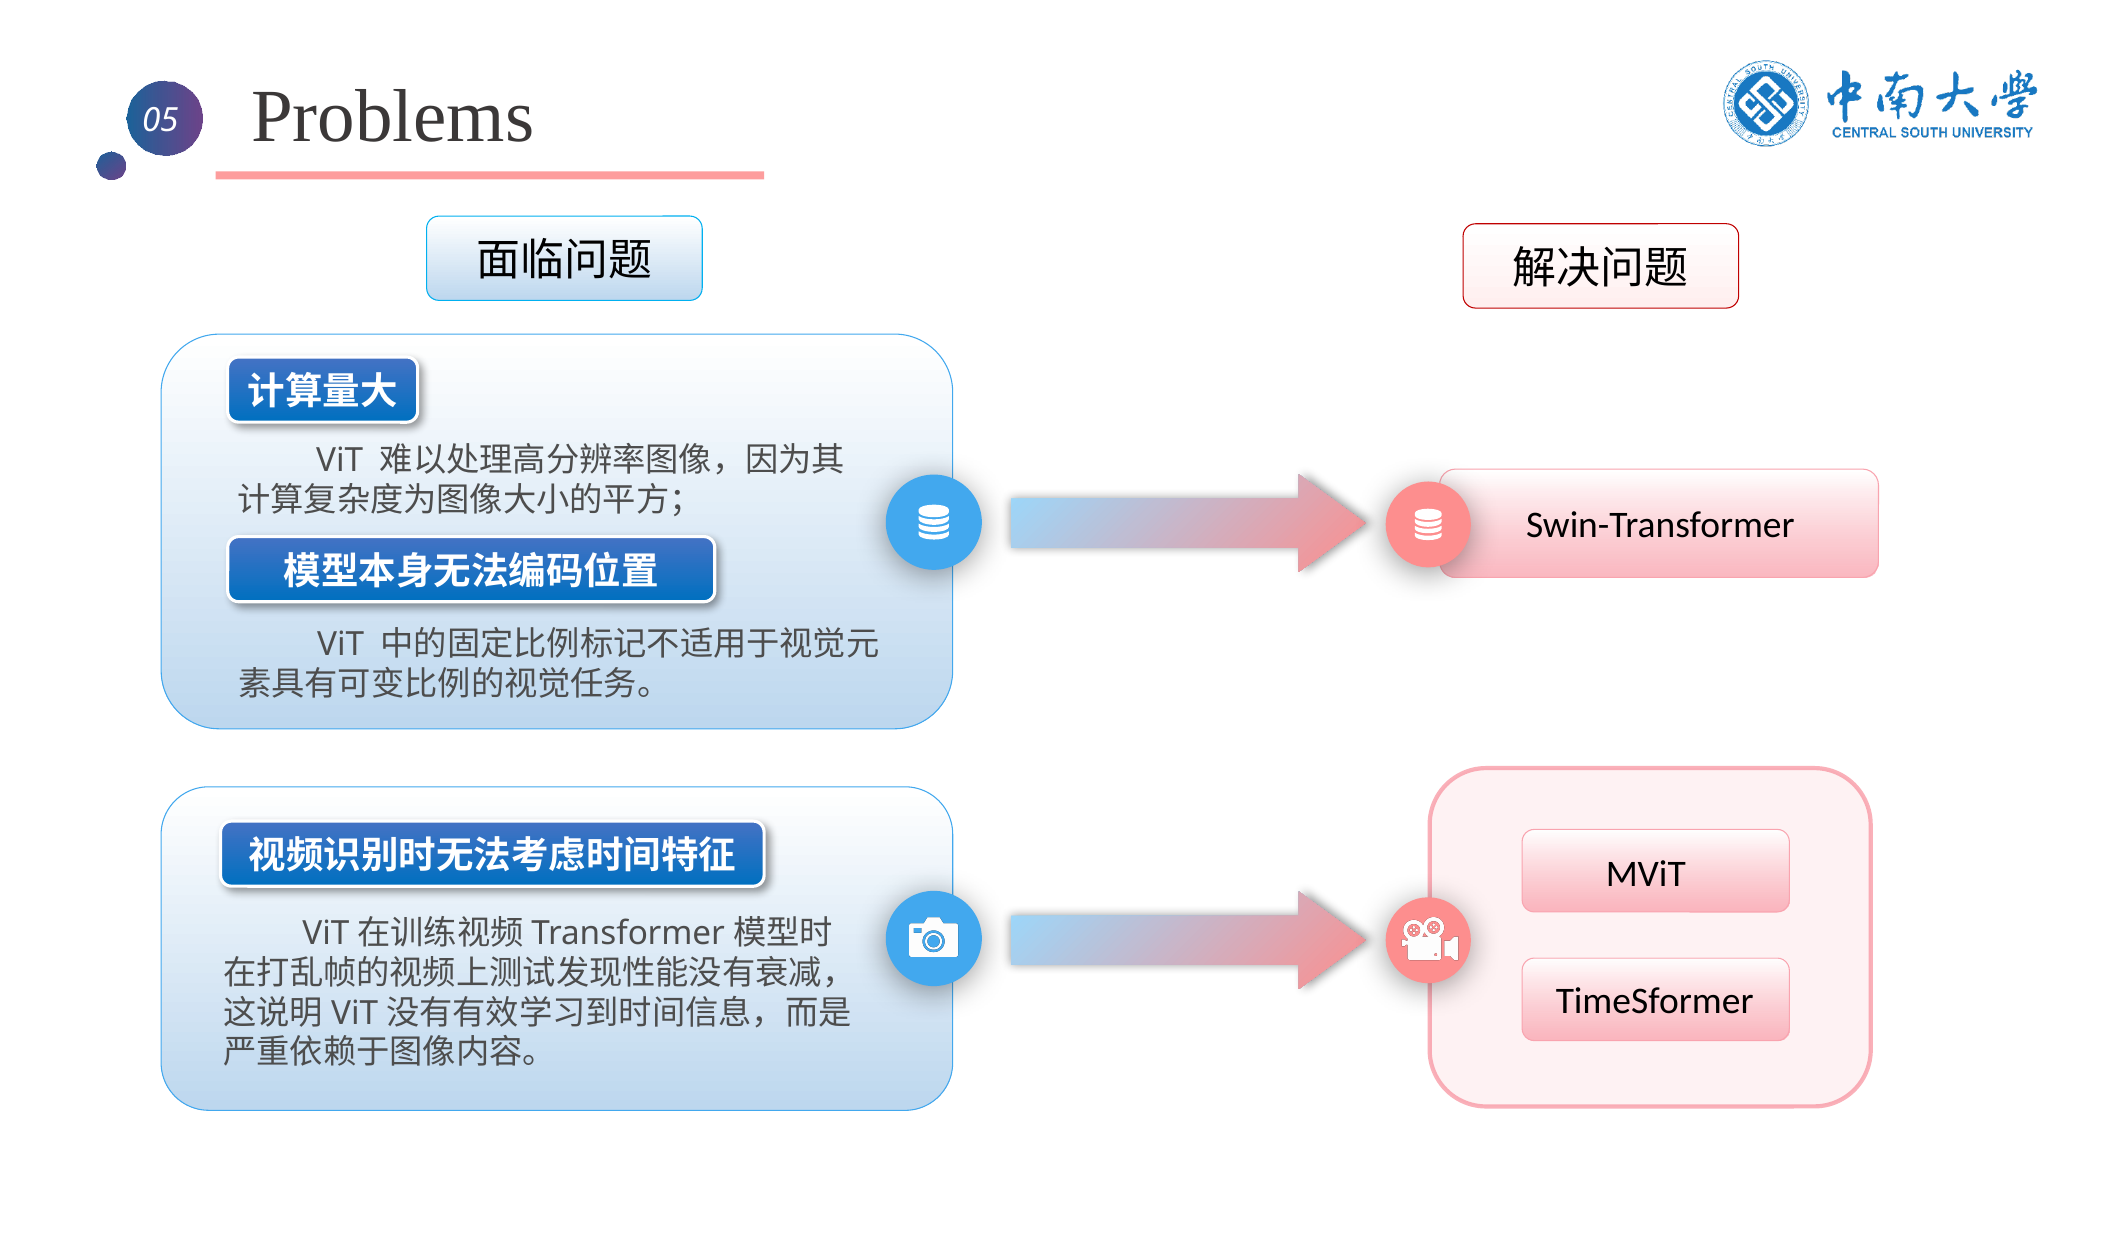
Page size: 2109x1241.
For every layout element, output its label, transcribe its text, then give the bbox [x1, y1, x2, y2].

text_box 模型本身无法编码位置 [226, 535, 717, 604]
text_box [885, 474, 982, 570]
text_box 计算量大 [226, 355, 420, 424]
text_box ViT在训练视频Transformer模型时在打乱帧的视频上测试发现性能没有衰减，这说明ViT没有有效学习到时间信息，而是严重依赖于图像内容。 [208, 903, 874, 1078]
text_box Swin-Transformer [1511, 492, 1868, 553]
text_box 视频识别时无法考虑时间特征 [218, 819, 766, 888]
text_box [1010, 889, 1365, 991]
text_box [96, 80, 216, 180]
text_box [1385, 897, 1471, 984]
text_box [1385, 481, 1471, 568]
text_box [885, 890, 982, 987]
text_box [160, 786, 954, 1111]
text_box ViT 中的固定比例标记不适用于视觉元素具有可变比例的视觉任务。 [223, 615, 906, 710]
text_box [215, 59, 765, 180]
text_box ViT 难以处理高分辨率图像，因为其计算复杂度为图像大小的平方； [222, 430, 876, 526]
picture [1711, 53, 2052, 153]
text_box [1429, 768, 1871, 1107]
text_box 面临问题 [426, 215, 703, 301]
text_box [1010, 472, 1366, 574]
text_box 解决问题 [1462, 223, 1740, 309]
text_box [160, 333, 954, 730]
text_box [1446, 468, 1880, 578]
